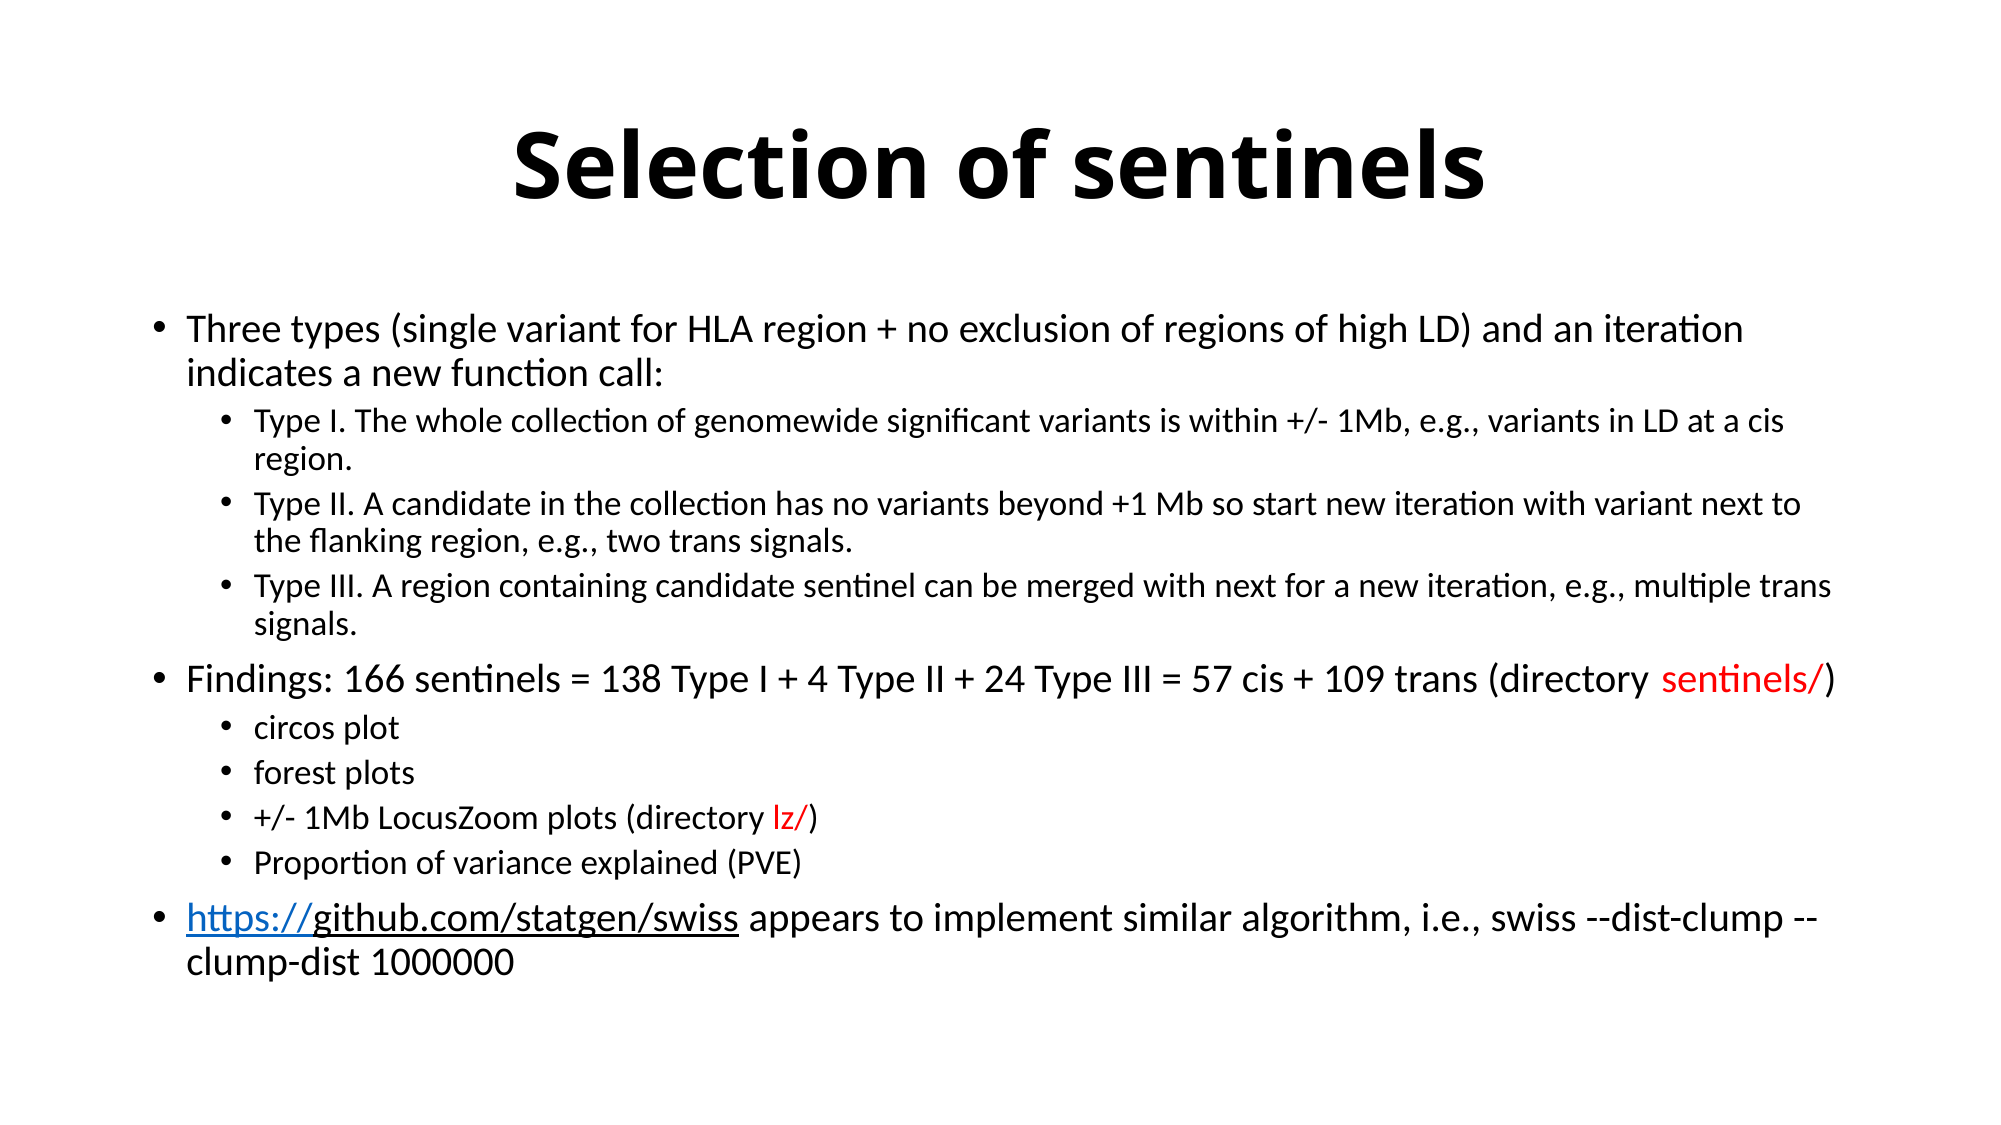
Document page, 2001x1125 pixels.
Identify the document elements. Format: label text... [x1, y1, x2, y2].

list Three types (single variant for HLA region + no exclusion of regions of high LD) and an iteration indicates a new function call: Type I. The whole collection of genomewide significant variants is within +/- 1Mb, e.g., variants in LD at a cis region. Type II. A candidate in the collection has no variants beyond +1 Mb so start new iteration with variant next to the flanking region, e.g., two trans signals. Type III. A region containing candidate sentinel can be merged with next for a new iteration, e.g., multiple trans signals. Findings: 166 sentinels = 138 Type I + 4 Type II + 24 Type III = 57 cis + 109 trans (directory sentinels/) circos plot forest plots +/- 1Mb LocusZoom plots (directory lz/) Proportion of variance explained (PVE) https://github.com/statgen/swiss appears to implement similar algorithm, i.e., swiss --dist-clump --clump-dist 1000000 [137, 299, 1863, 1014]
title Selection of sentinels [137, 59, 1863, 278]
